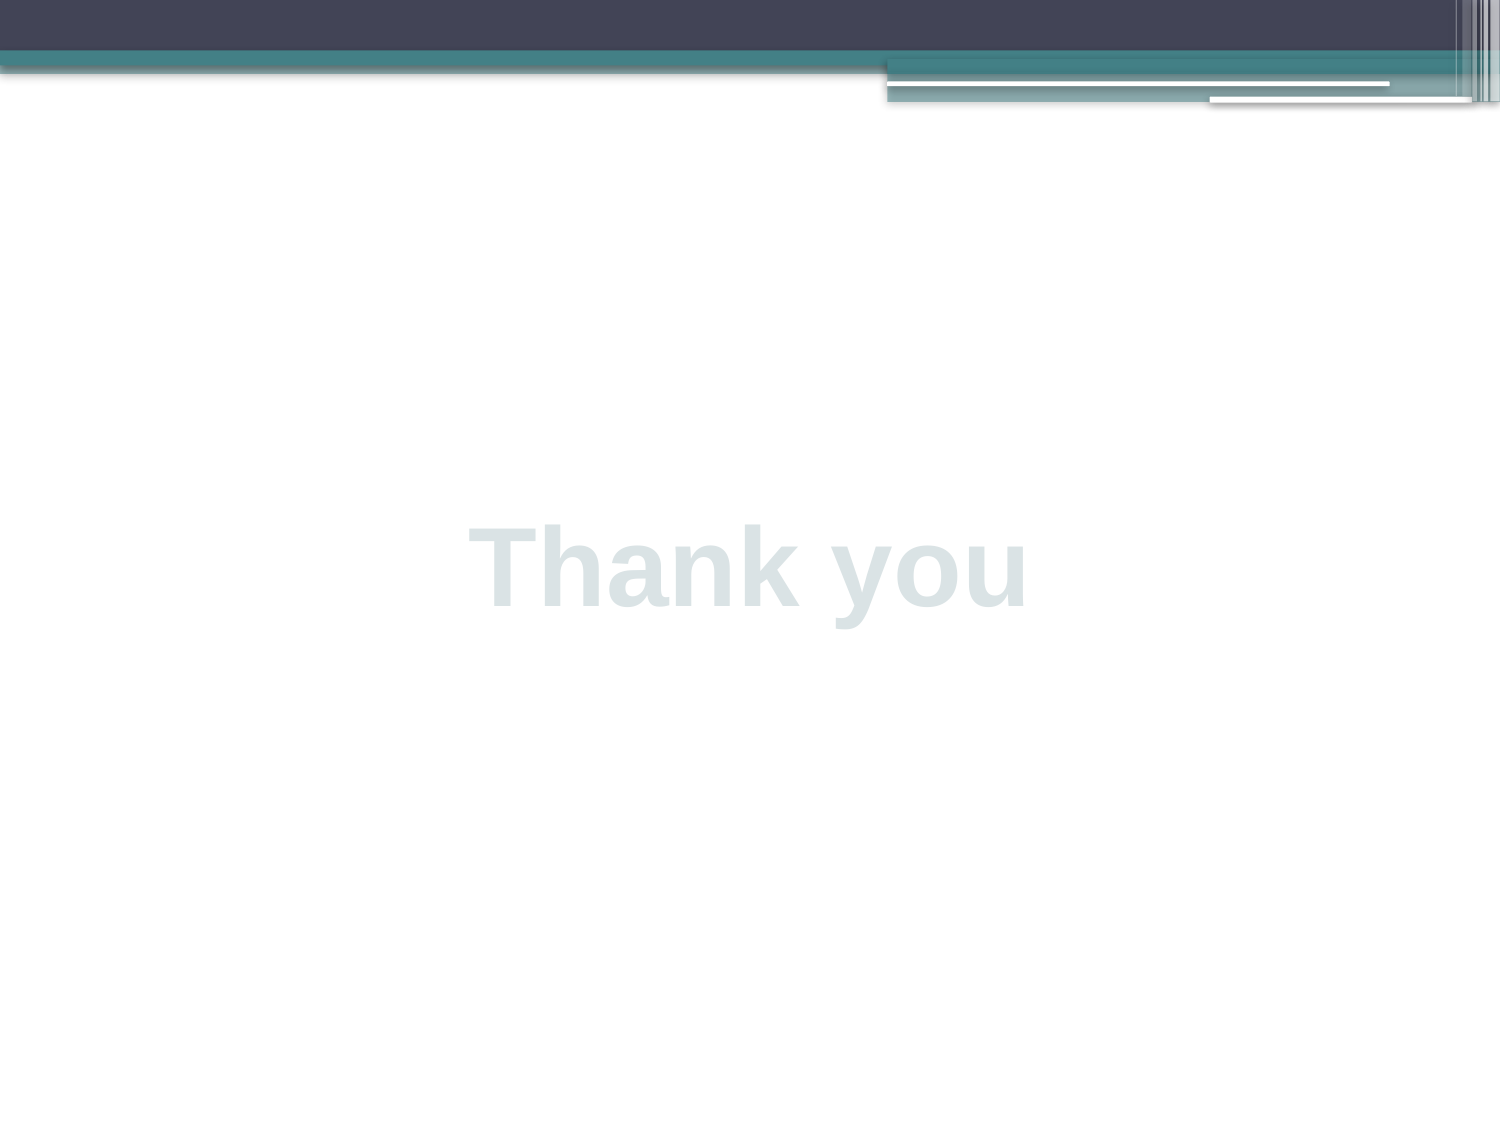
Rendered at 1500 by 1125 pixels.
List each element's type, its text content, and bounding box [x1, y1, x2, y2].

text_box Thank you [453, 486, 1047, 637]
